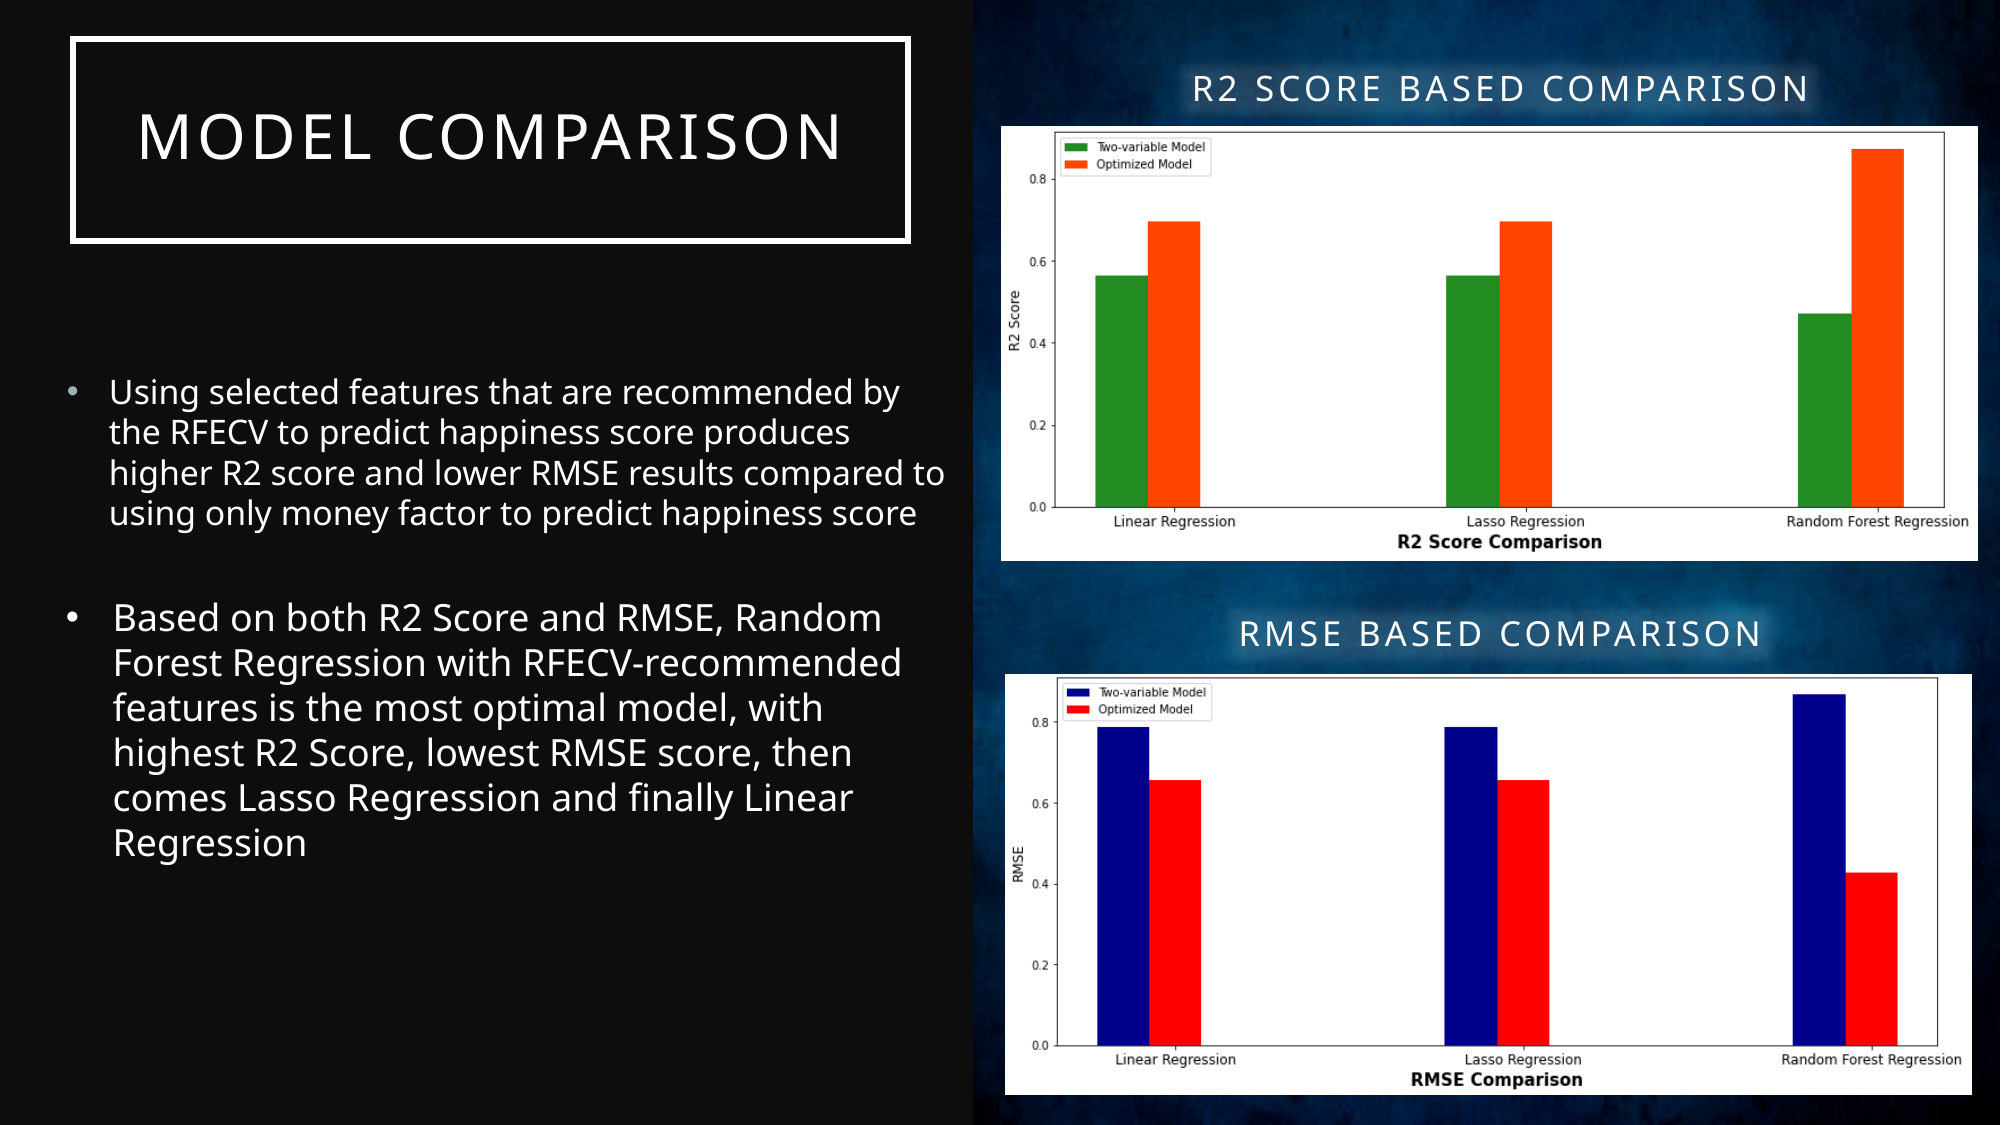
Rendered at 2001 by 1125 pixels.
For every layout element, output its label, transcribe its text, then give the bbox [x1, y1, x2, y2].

text_box Based on both R2 Score and RMSE, Random Forest Regression with RFECV-recommended features is the most optimal model, with highest R2 Score, lowest RMSE score, then comes Lasso Regression and finally Linear Regression [50, 586, 968, 872]
subtitle Using selected features that are recommended by the RFECV to predict happiness score produces higher R2 score and lower RMSE results compared to using only money factor to predict happiness score [51, 363, 973, 564]
text_box [0, 0, 973, 1125]
picture [973, 0, 2000, 1125]
title MODEL cOMPARISON [70, 36, 911, 244]
